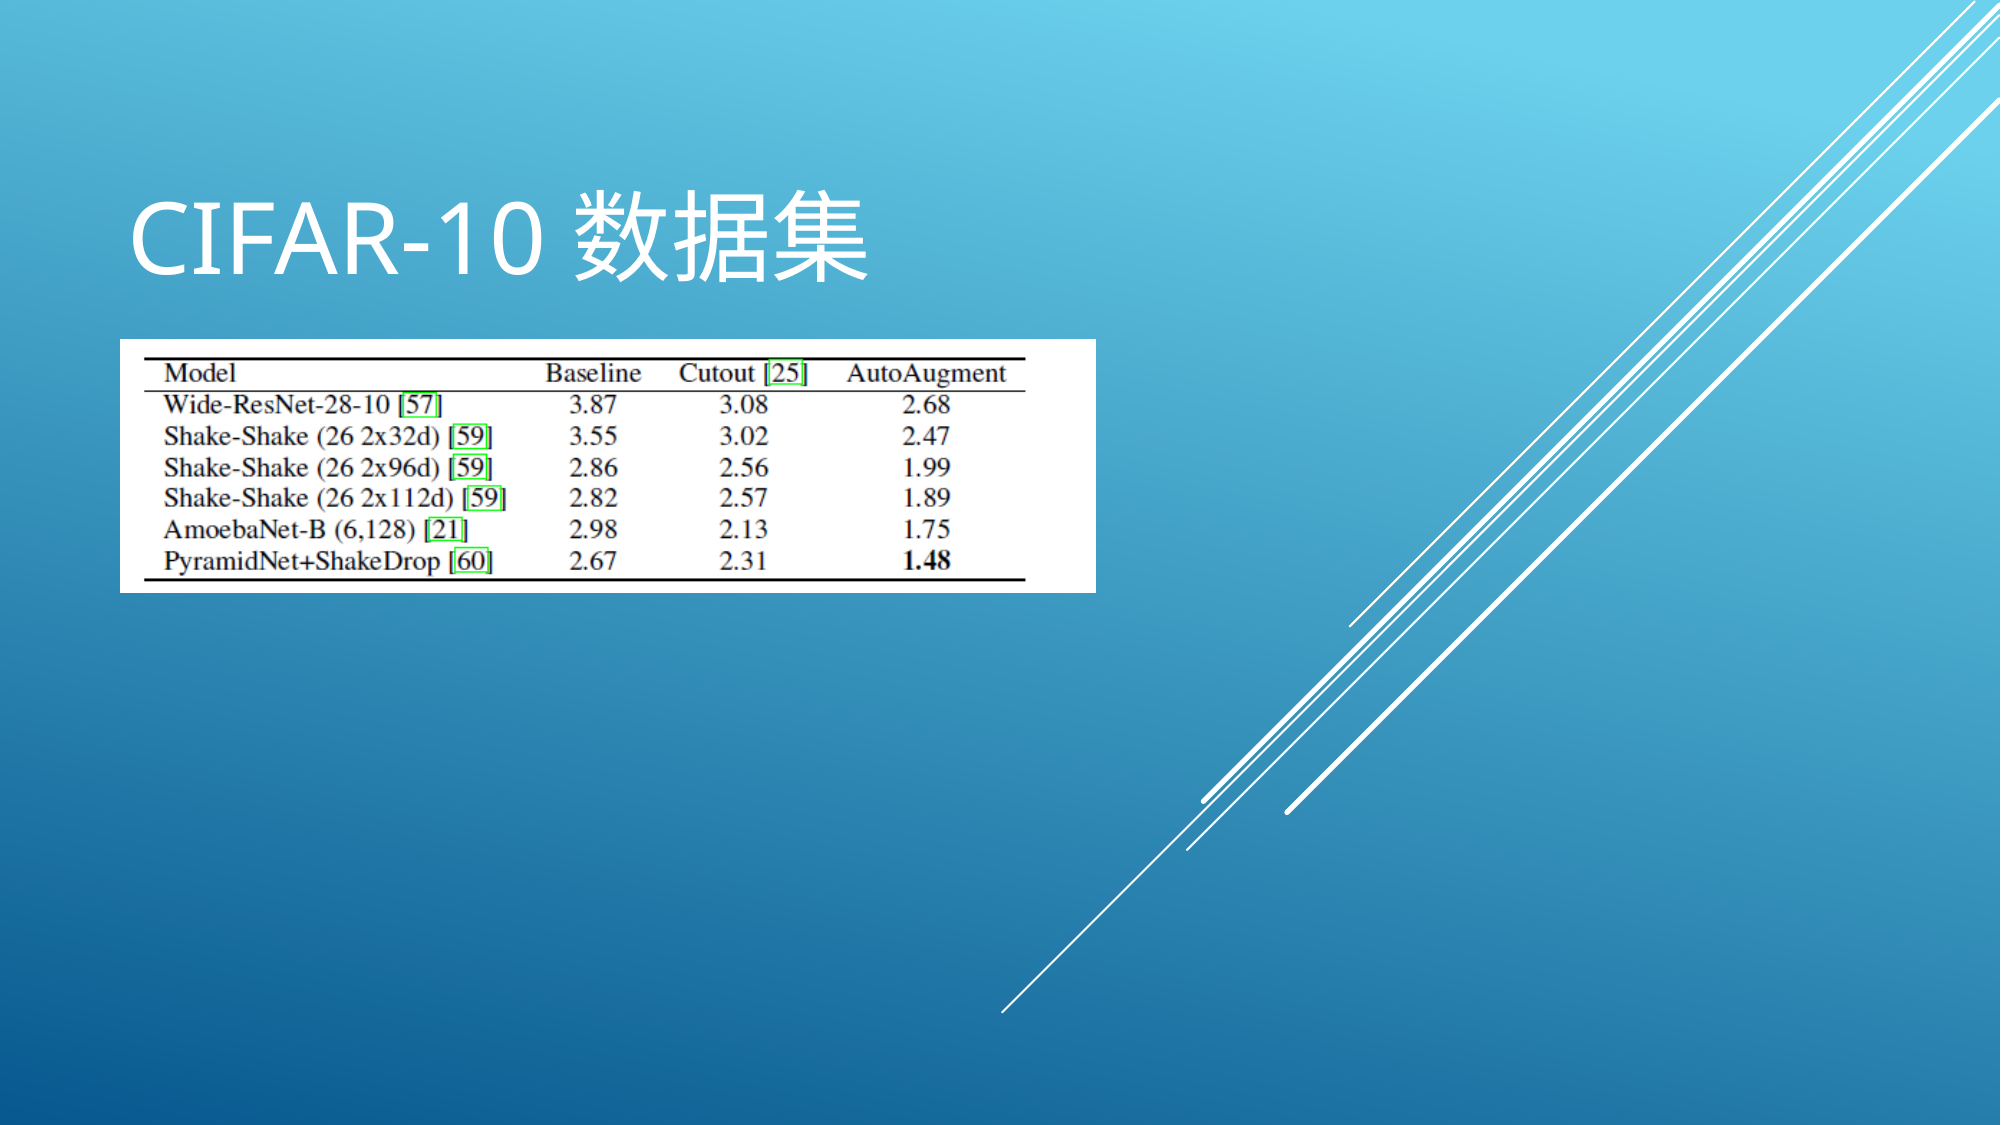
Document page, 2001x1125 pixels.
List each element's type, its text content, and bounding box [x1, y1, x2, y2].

picture [120, 338, 1097, 594]
title CIFAR-10数据集 [112, 112, 1425, 303]
